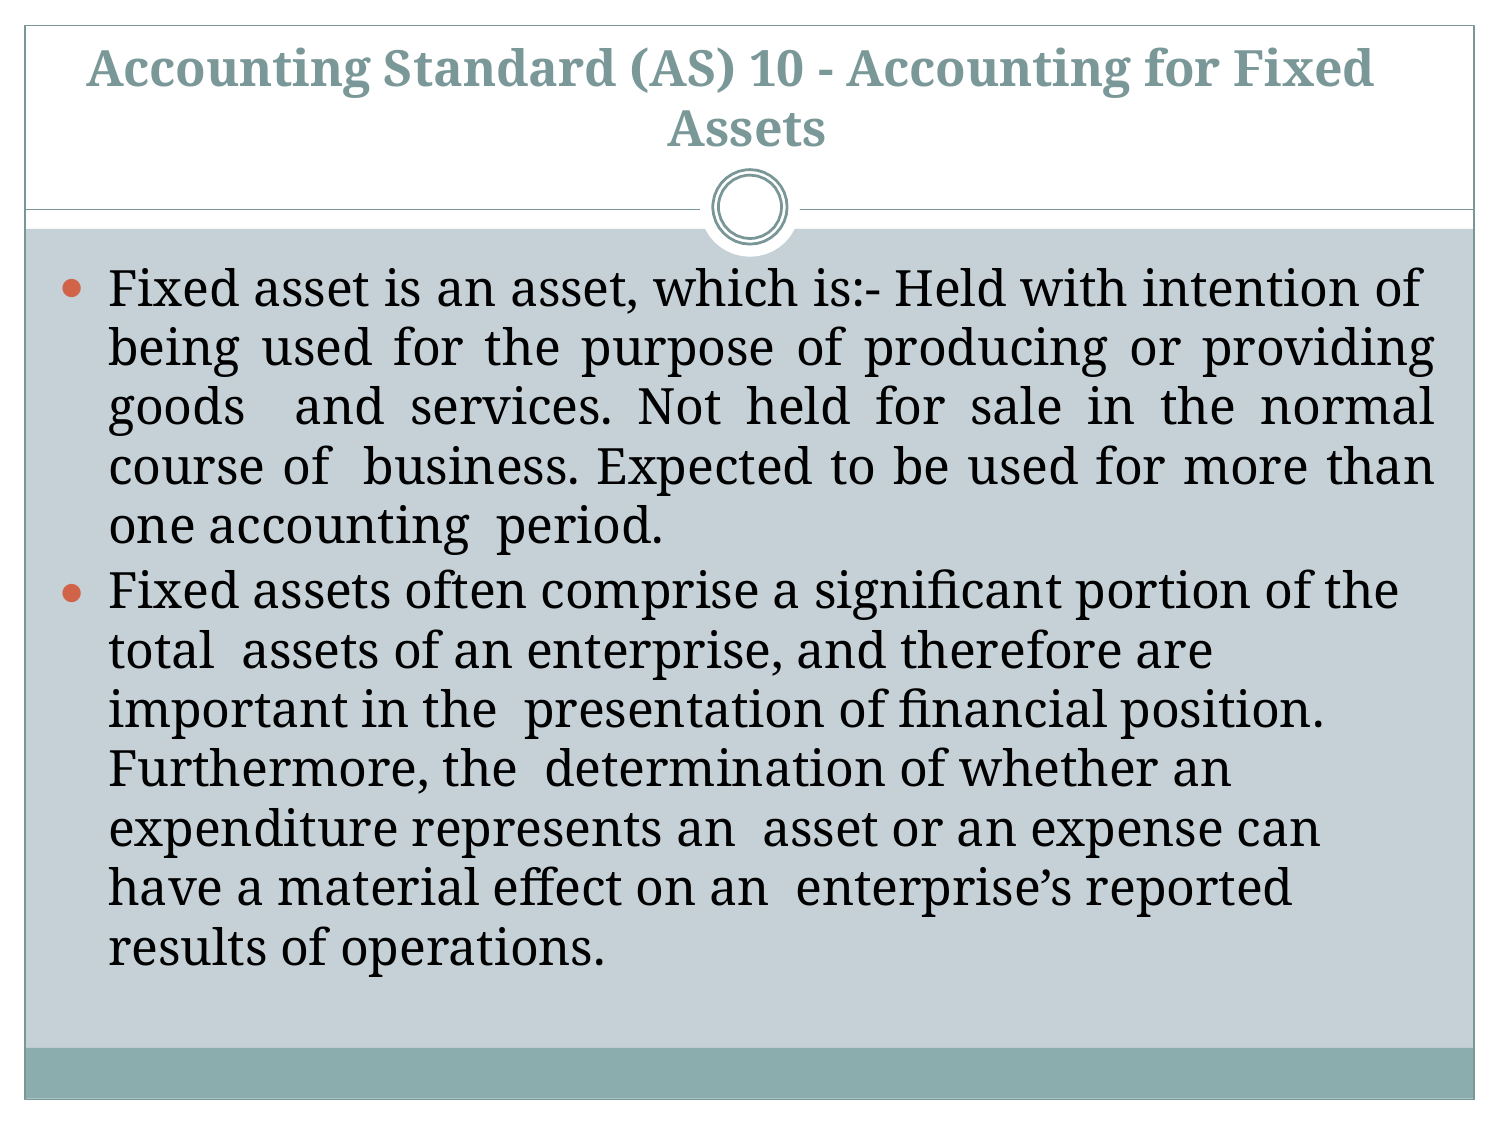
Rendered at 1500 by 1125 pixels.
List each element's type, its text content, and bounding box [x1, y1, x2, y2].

text_box Fixed asset is an asset, which is:- Held with intention of being used for the purpose of producing or providing goods and services. Not held for sale in the normal course of business. Expected to be used for more than one accounting period. Fixed assets often comprise a significant portion of the total assets of an enterprise, and therefore are important in the presentation of financial position. Furthermore, the determination of whether an expenditure represents an asset or an expense can have a material effect on an enterprise’s reported results of operations. [56, 252, 1436, 977]
title Accounting Standard (AS) 10 - Accounting for Fixed Assets [84, 32, 1416, 226]
